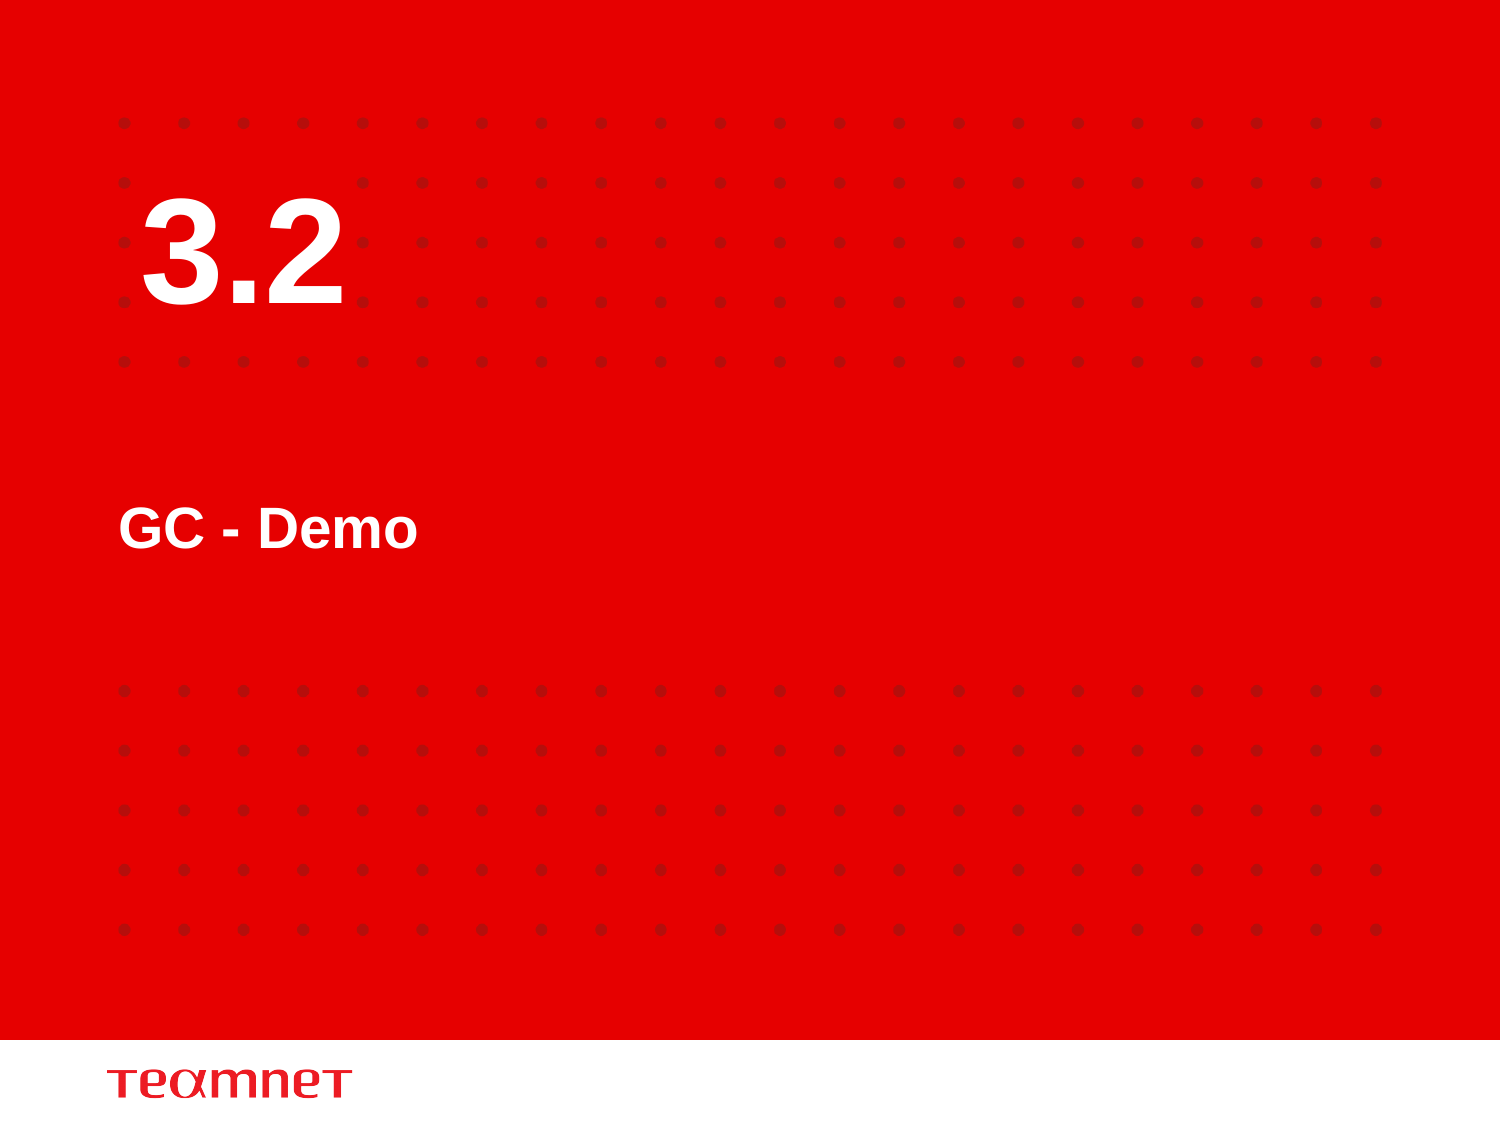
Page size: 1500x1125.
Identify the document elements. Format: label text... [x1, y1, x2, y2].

list 3.2 [128, 137, 361, 350]
picture [107, 1050, 356, 1115]
title GC - Demo [118, 457, 1382, 594]
picture [0, 0, 1500, 1040]
